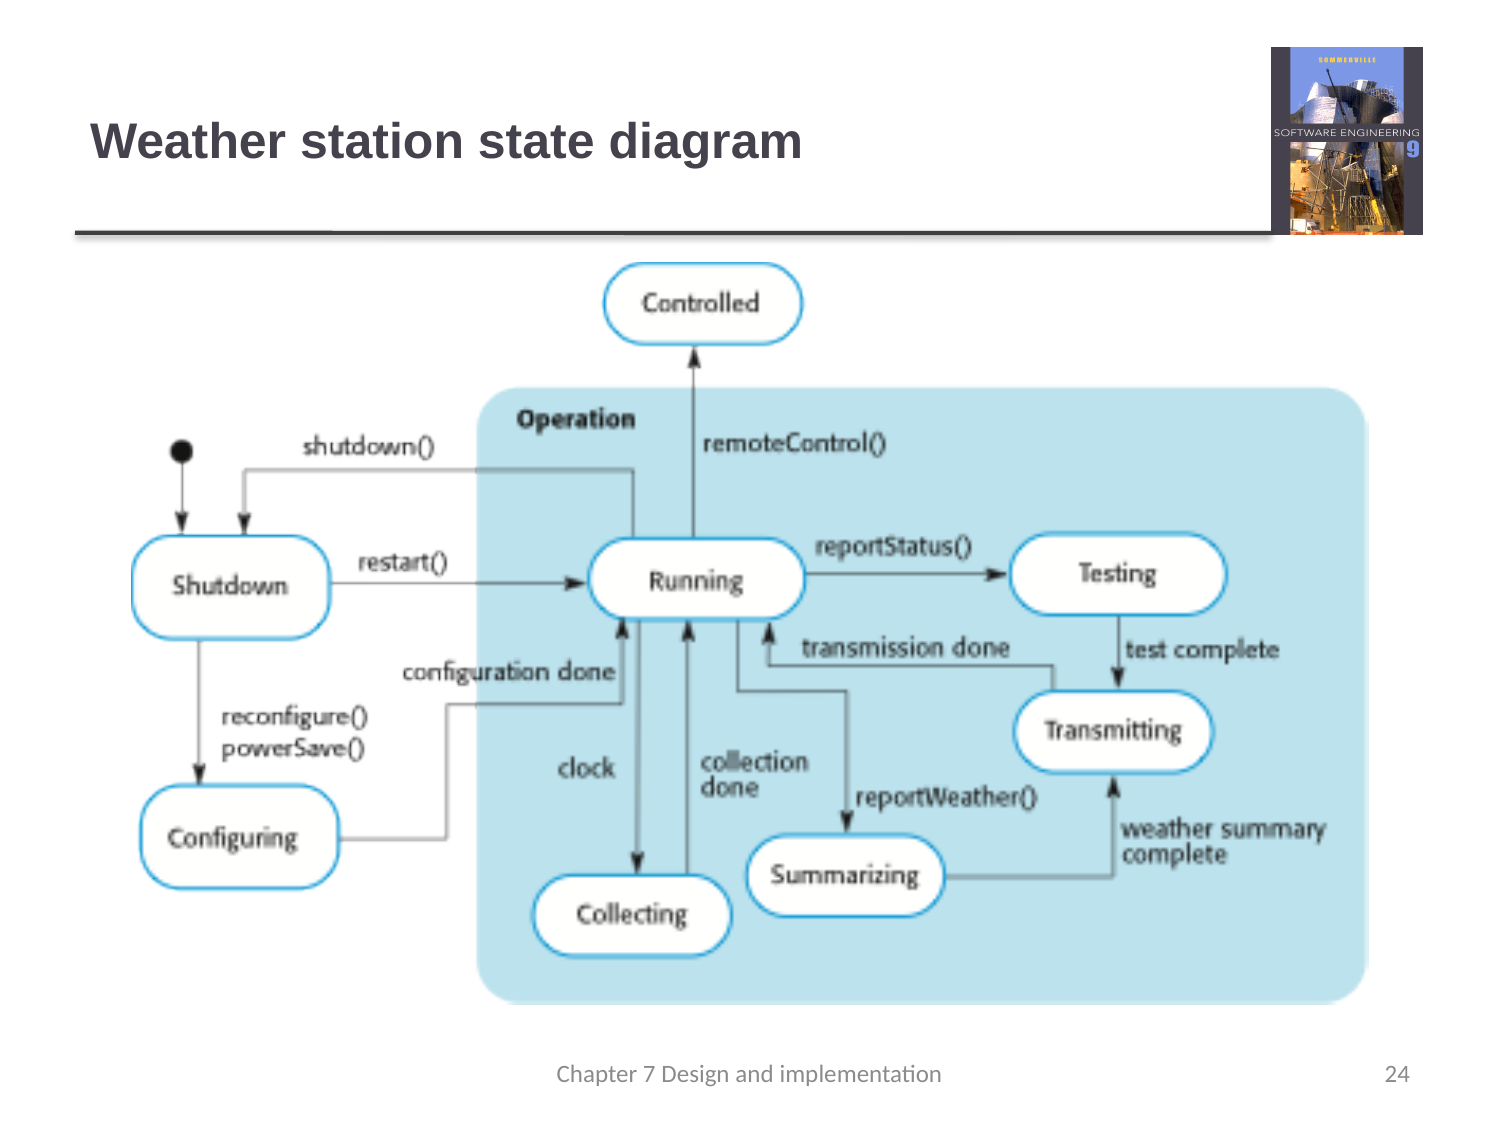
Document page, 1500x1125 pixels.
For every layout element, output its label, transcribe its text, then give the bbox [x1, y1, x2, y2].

title Weather station state diagram [74, 44, 1272, 233]
picture [1272, 47, 1423, 235]
footer Chapter 7 Design and implementation [512, 1042, 988, 1103]
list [74, 262, 1426, 1006]
slide_number 24 [1074, 1042, 1425, 1103]
